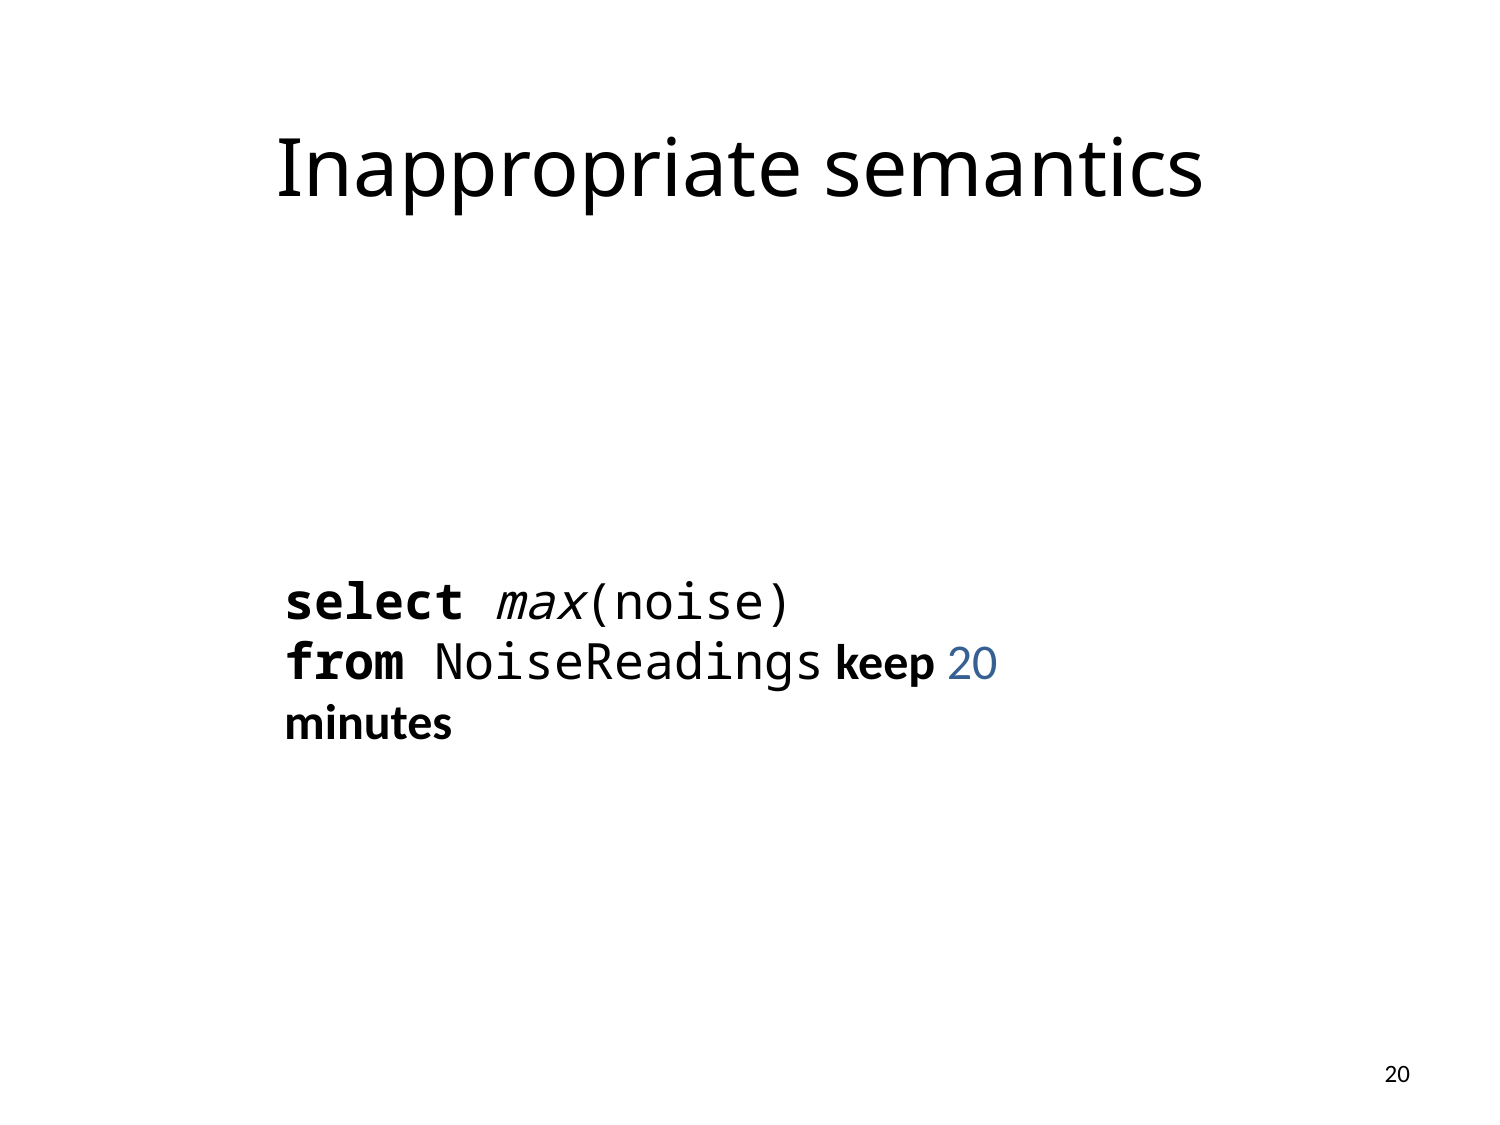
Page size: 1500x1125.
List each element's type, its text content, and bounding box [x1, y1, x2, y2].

title Inappropriate semantics [199, 70, 1285, 258]
slide_number 20 [1074, 1042, 1425, 1103]
text_box select max(noise) from NoiseReadings keep 20 minutes [269, 562, 1172, 758]
